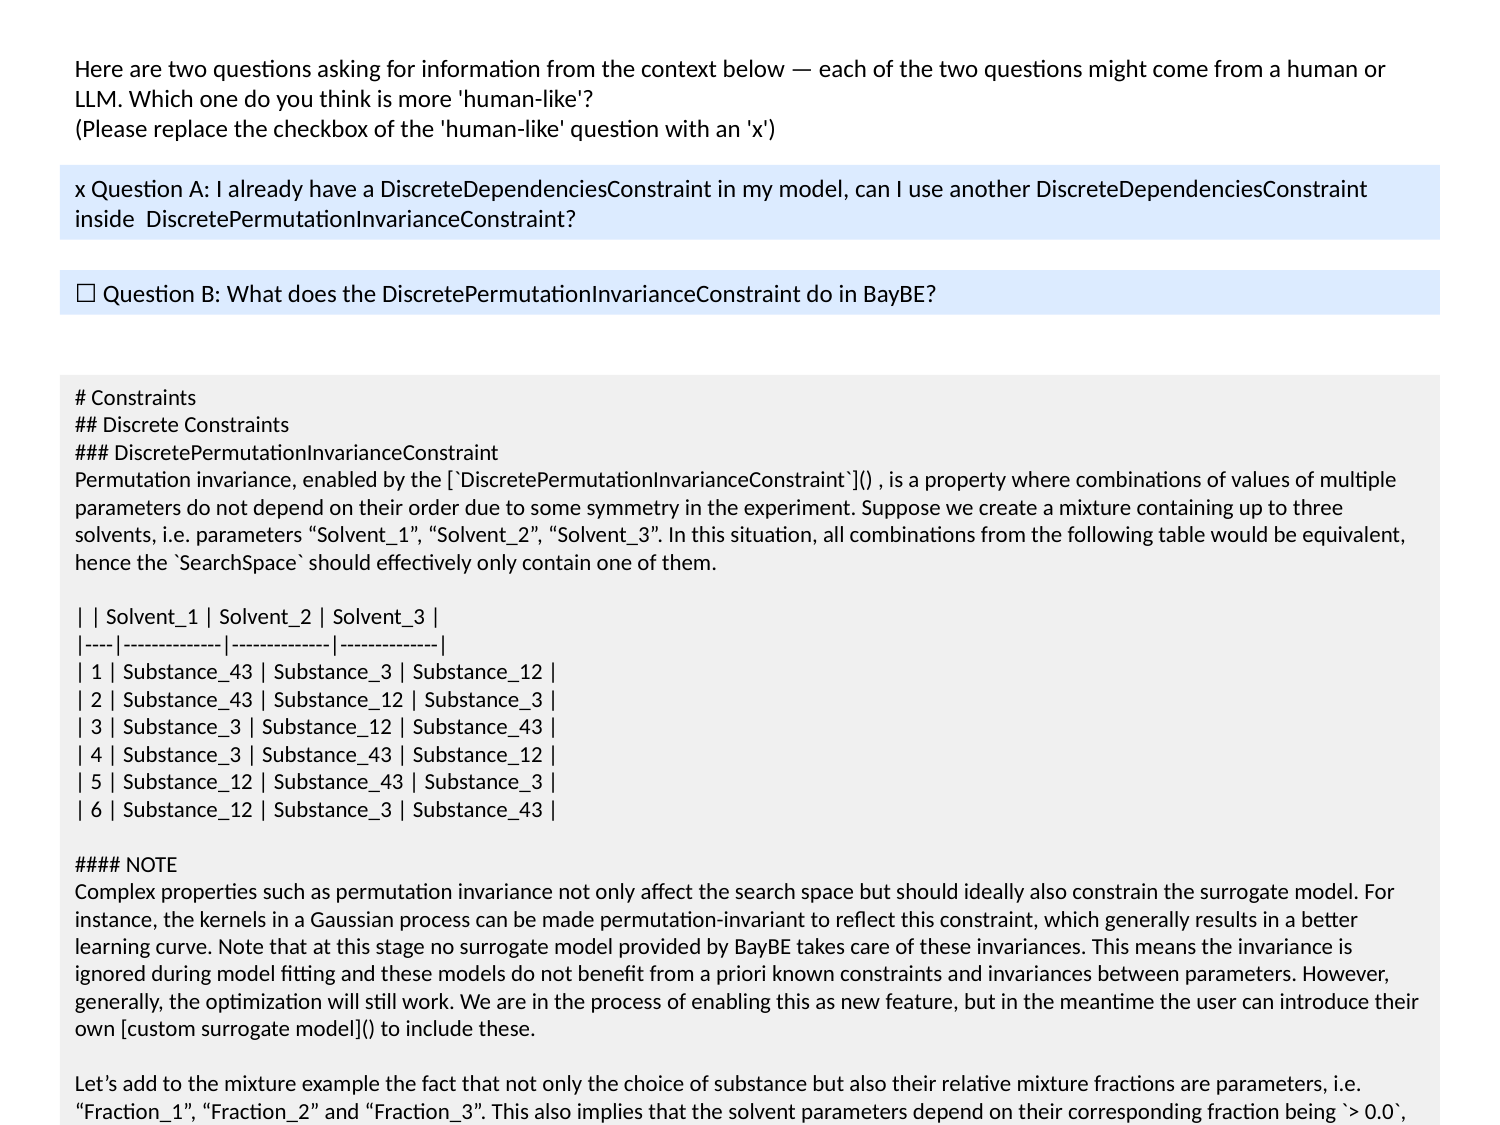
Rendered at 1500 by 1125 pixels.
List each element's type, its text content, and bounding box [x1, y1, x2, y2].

text_box ☐ Question B: What does the DiscretePermutationInvarianceConstraint do in BayBE? [59, 270, 1440, 315]
text_box # Constraints ## Discrete Constraints ### DiscretePermutationInvarianceConstraint Permutation invariance, enabled by the [`DiscretePermutationInvarianceConstraint`]() , is a property where combinations of values of multiple parameters do not depend on their order due to some symmetry in the experiment. Suppose we create a mixture containing up to three solvents, i.e. parameters “Solvent_1”, “Solvent_2”, “Solvent_3”. In this situation, all combinations from the following table would be equivalent, hence the `SearchSpace` should effectively only contain one of them. | | Solvent_1 | Solvent_2 | Solvent_3 | |----|--------------|--------------|--------------| | 1 | Substance_43 | Substance_3 | Substance_12 | | 2 | Substance_43 | Substance_12 | Substance_3 | | 3 | Substance_3 | Substance_12 | Substance_43 | | 4 | Substance_3 | Substance_43 | Substance_12 | | 5 | Substance_12 | Substance_43 | Substance_3 | | 6 | Substance_12 | Substance_3 | Substance_43 | #### NOTE Complex properties such as permutation invariance not only affect the search space but should ideally also constrain the surrogate model. For instance, the kernels in a Gaussian process can be made permutation-invariant to reflect this constraint, which generally results in a better learning curve. Note that at this stage no surrogate model provided by BayBE takes care of these invariances. This means the invariance is ignored during model fitting and these models do not benefit from a priori known constraints and invariances between parameters. However, generally, the optimization will still work. We are in the process of enabling this as new feature, but in the meantime the user can introduce their own [custom surrogate model]() to include these. Let’s add to the mixture example the fact that not only the choice of substance but also their relative mixture fractions are parameters, i.e. “Fraction_1”, “Fraction_2” and “Fraction_3”. This also implies that the solvent parameters depend on their corresponding fraction being `> 0.0`, because in the case `== 0.0` the choice of solvent is irrelevant. This models a scenario that allows “up to, but not necessarily, three solvents”. #### IMPORTANT If some of the `parameters` of the `DiscretePermutationInvarianceConstraint` are dependent on other parameters, we require that the dependencies are provided as a `DiscreteDependenciesConstraint` to the `dependencies` argument of the `DiscretePermutationInvarianceConstraint`. This `DiscreteDependenciesConstraint` will not count towards the maximum limit of one `DiscreteDependenciesConstraint` discussed [here](#ddc). The `DiscretePermutationInvarianceConstraint` below applies to our example and removes permutation-invariant combinations of solvents that have additional dependencies as well: ```python from baybe.constraints import ( DiscretePermutationInvarianceConstraint, DiscreteDependenciesConstraint, ThresholdCondition, ) DiscretePermutationInvarianceConstraint( …more text on next page [59, 374, 1440, 1125]
text_box x Question A: I already have a DiscreteDependenciesConstraint in my model, can I use another DiscreteDependenciesConstraint inside DiscretePermutationInvarianceConstraint? [59, 164, 1440, 240]
text_box Here are two questions asking for information from the context below — each of the two questions might come from a human or LLM. Which one do you think is more 'human-like'? (Please replace the checkbox of the 'human-like' question with an 'x') [59, 45, 1440, 150]
